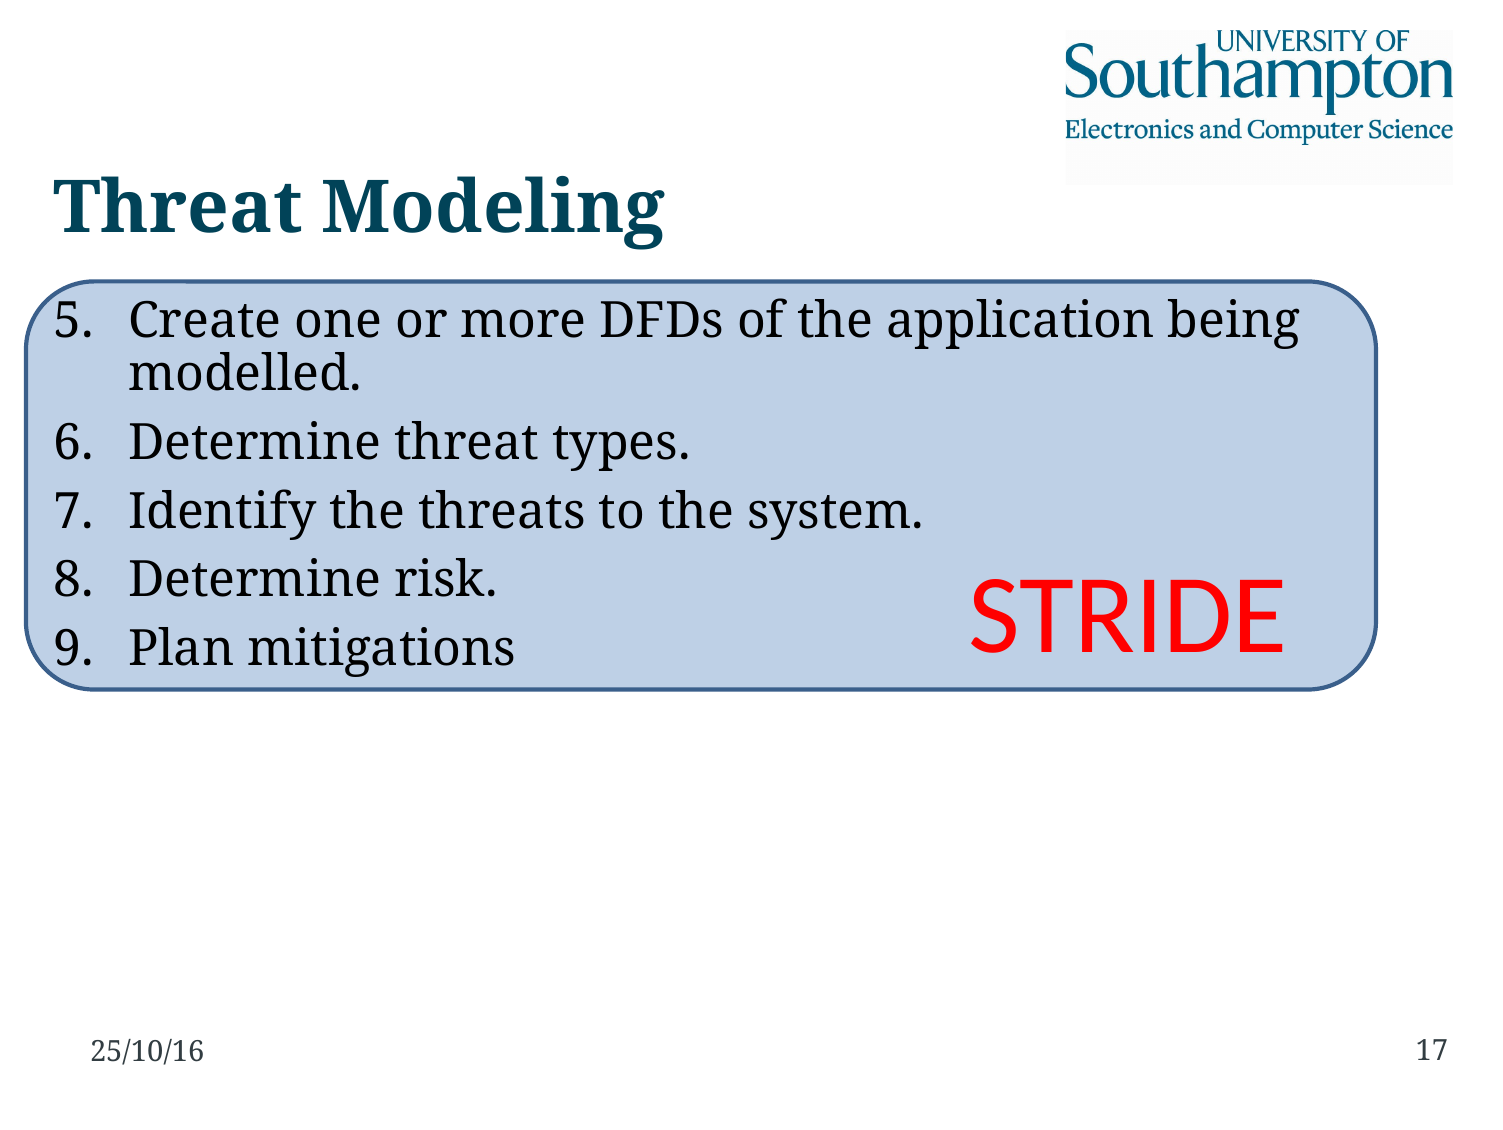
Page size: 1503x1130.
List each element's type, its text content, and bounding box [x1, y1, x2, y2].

text_box Threat Modeling [50, 170, 691, 248]
text_box [52, 279, 1350, 293]
text_box 17 [1413, 1034, 1450, 1069]
text_box Create one or more DFDs of the application being modelled. Determine threat types. Identify the threats to the system. Determine risk. Plan mitigations [50, 293, 1450, 973]
text_box [23, 294, 50, 677]
text_box [1065, 30, 1453, 185]
text_box STRIDE [953, 532, 1303, 683]
text_box 25/10/16 [87, 1035, 212, 1069]
